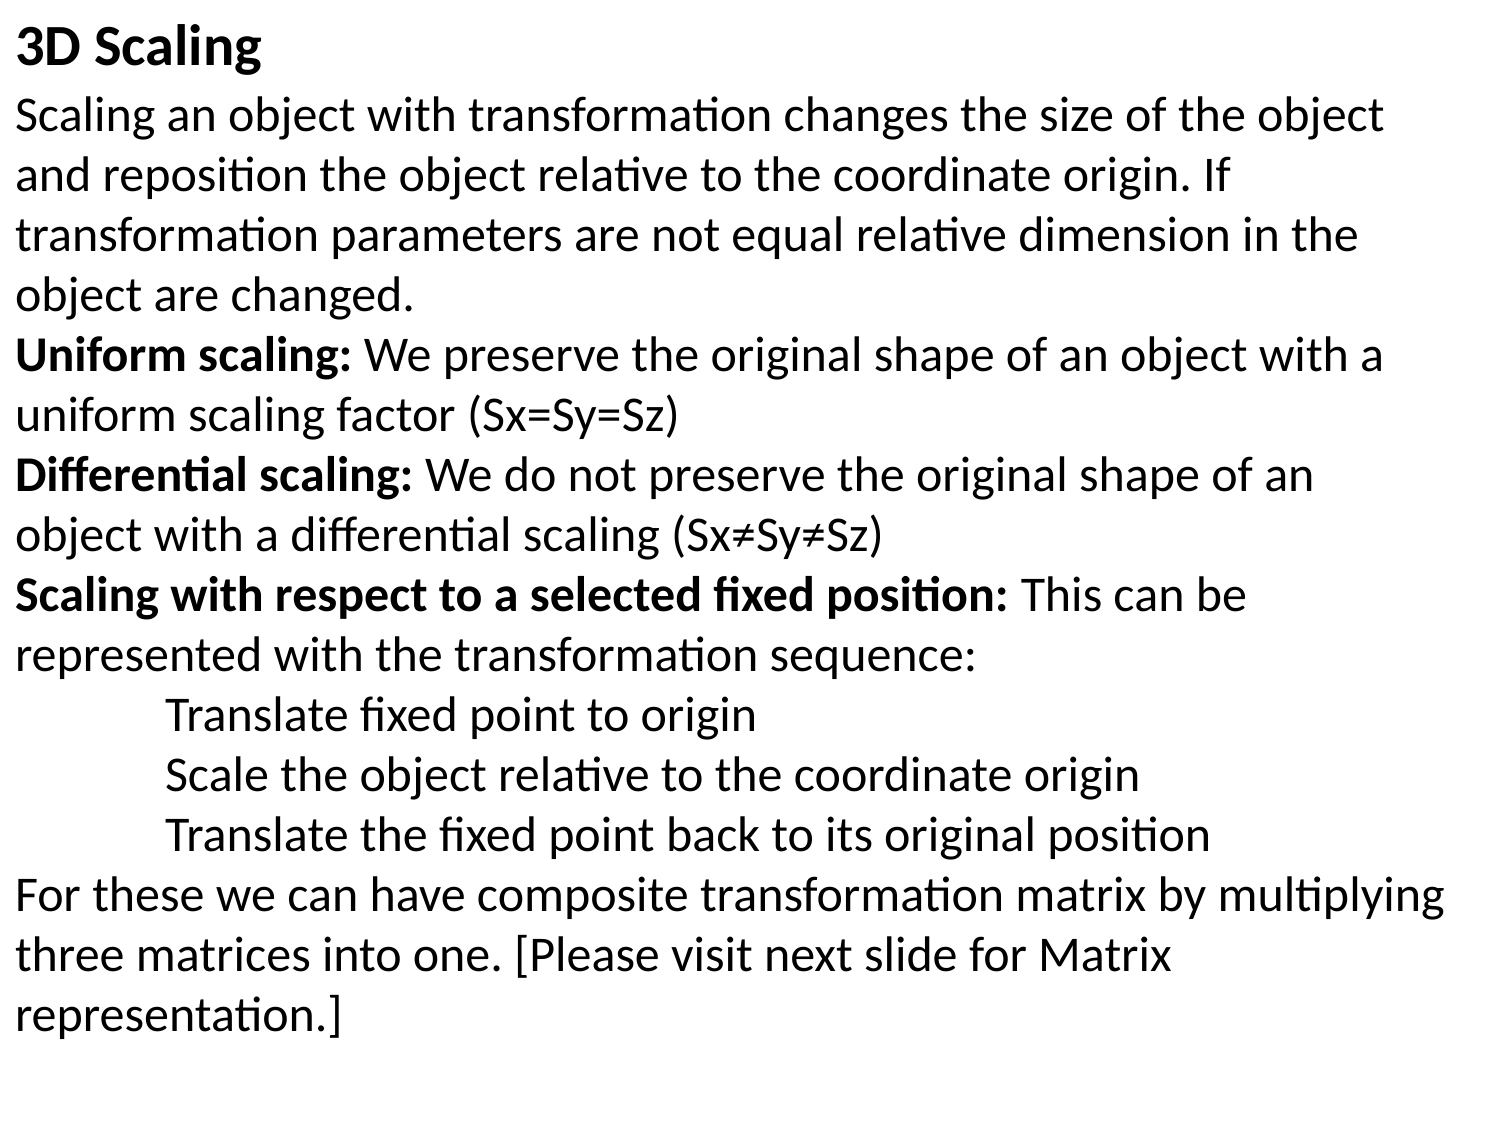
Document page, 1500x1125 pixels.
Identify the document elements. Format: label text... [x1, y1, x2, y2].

text_box Scaling an object with transformation changes the size of the object and reposition the object relative to the coordinate origin. If transformation parameters are not equal relative dimension in the object are changed. Uniform scaling: We preserve the original shape of an object with a uniform scaling factor (Sx=Sy=Sz) Differential scaling: We do not preserve the original shape of an object with a differential scaling (Sx≠Sy≠Sz) Scaling with respect to a selected fixed position: This can be represented with the transformation sequence: Translate fixed point to origin Scale the object relative to the coordinate origin Translate the fixed point back to its original position For these we can have composite transformation matrix by multiplying three matrices into one. [Please visit next slide for Matrix representation.] [0, 85, 1463, 1050]
text_box 3D Scaling [0, 0, 1463, 85]
